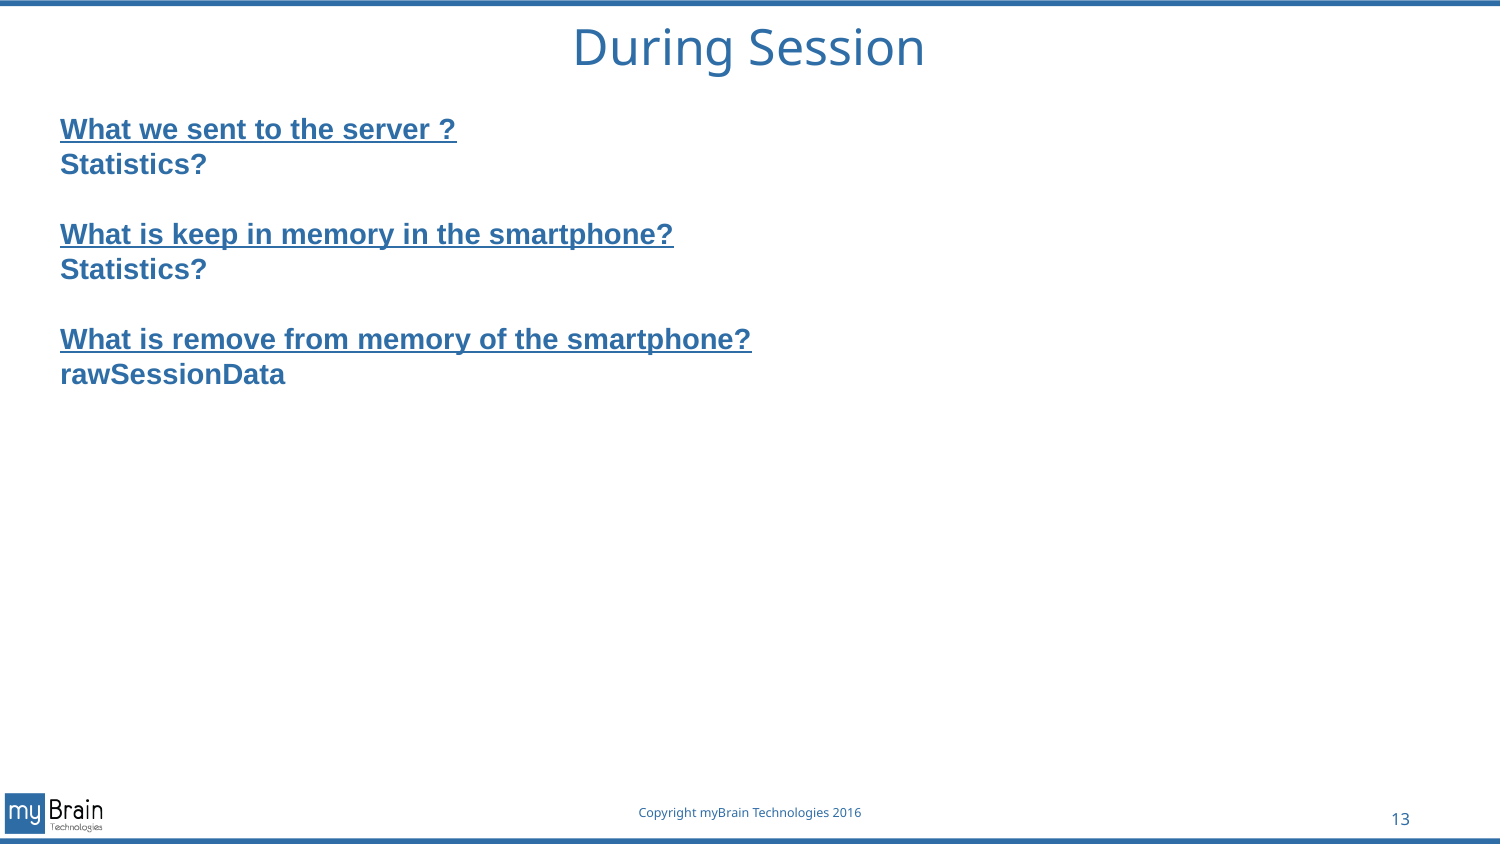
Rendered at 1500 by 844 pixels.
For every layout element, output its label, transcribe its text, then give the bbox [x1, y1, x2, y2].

slide_number 13 [1074, 797, 1425, 843]
footer Copyright myBrain Technologies 2016 [512, 797, 988, 843]
text_box What we sent to the server ? Statistics? What is keep in memory in the smartphone? Statistics? What is remove from memory of the smartphone? rawSessionData [45, 102, 1455, 398]
title During Session [177, 12, 1323, 78]
picture [0, 787, 107, 841]
